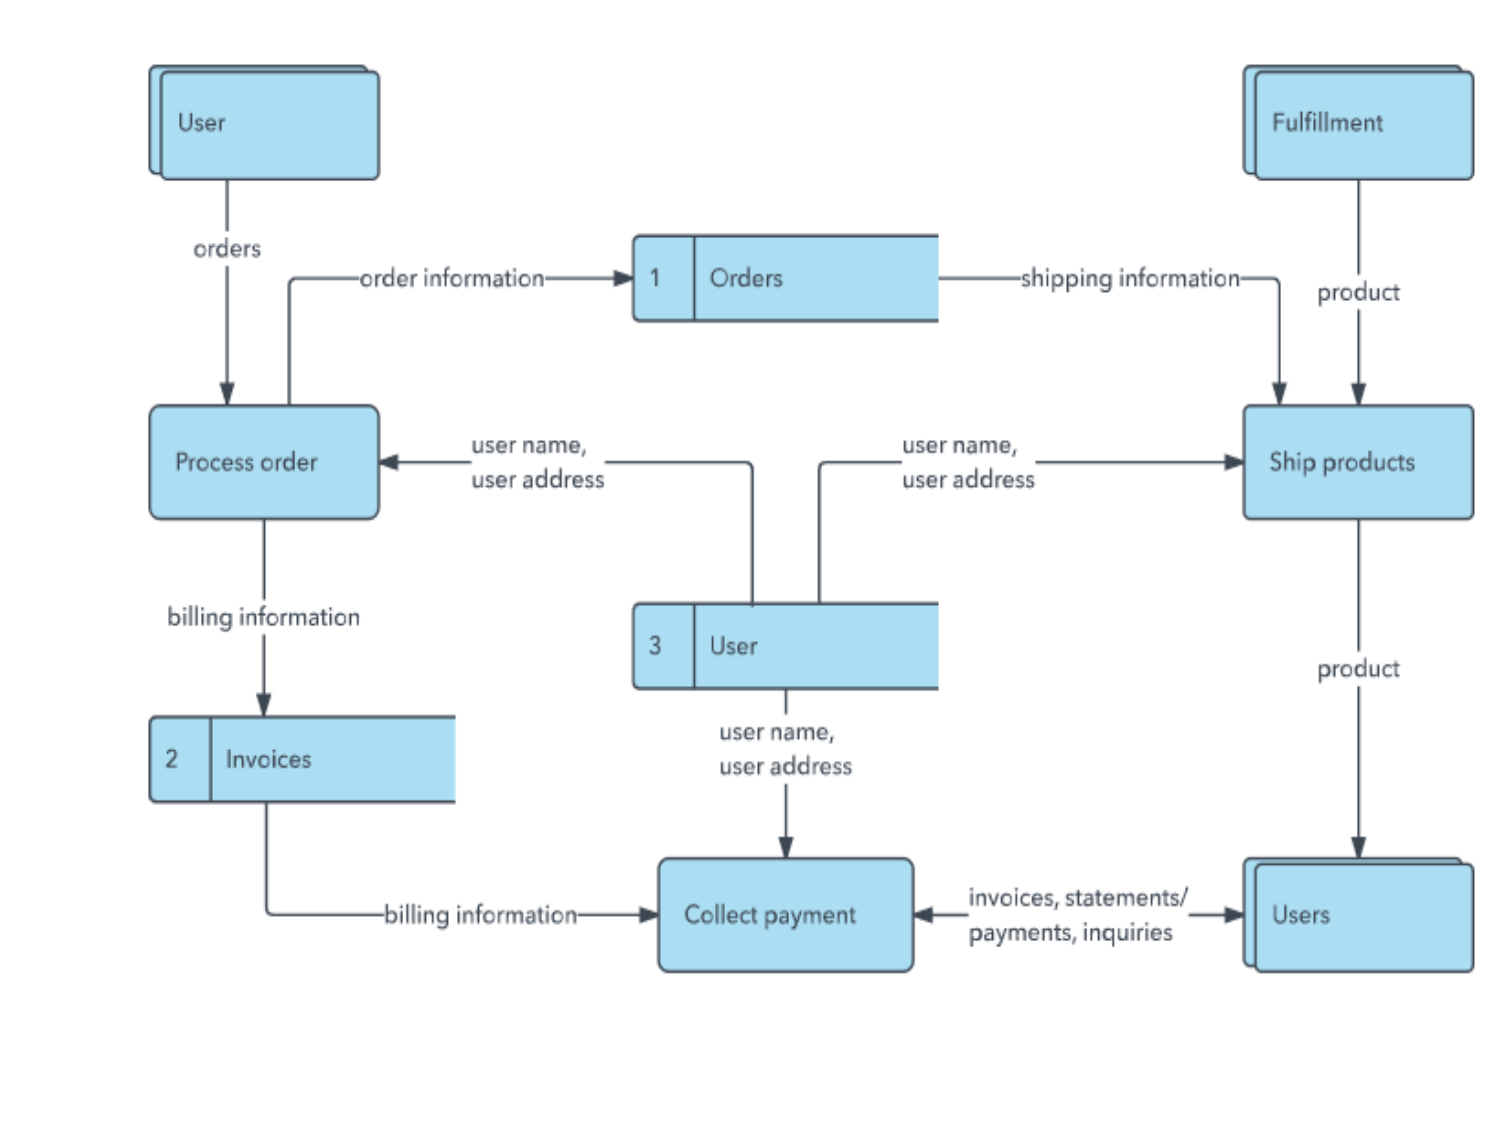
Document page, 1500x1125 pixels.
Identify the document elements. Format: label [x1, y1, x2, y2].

list [61, 49, 1495, 1000]
